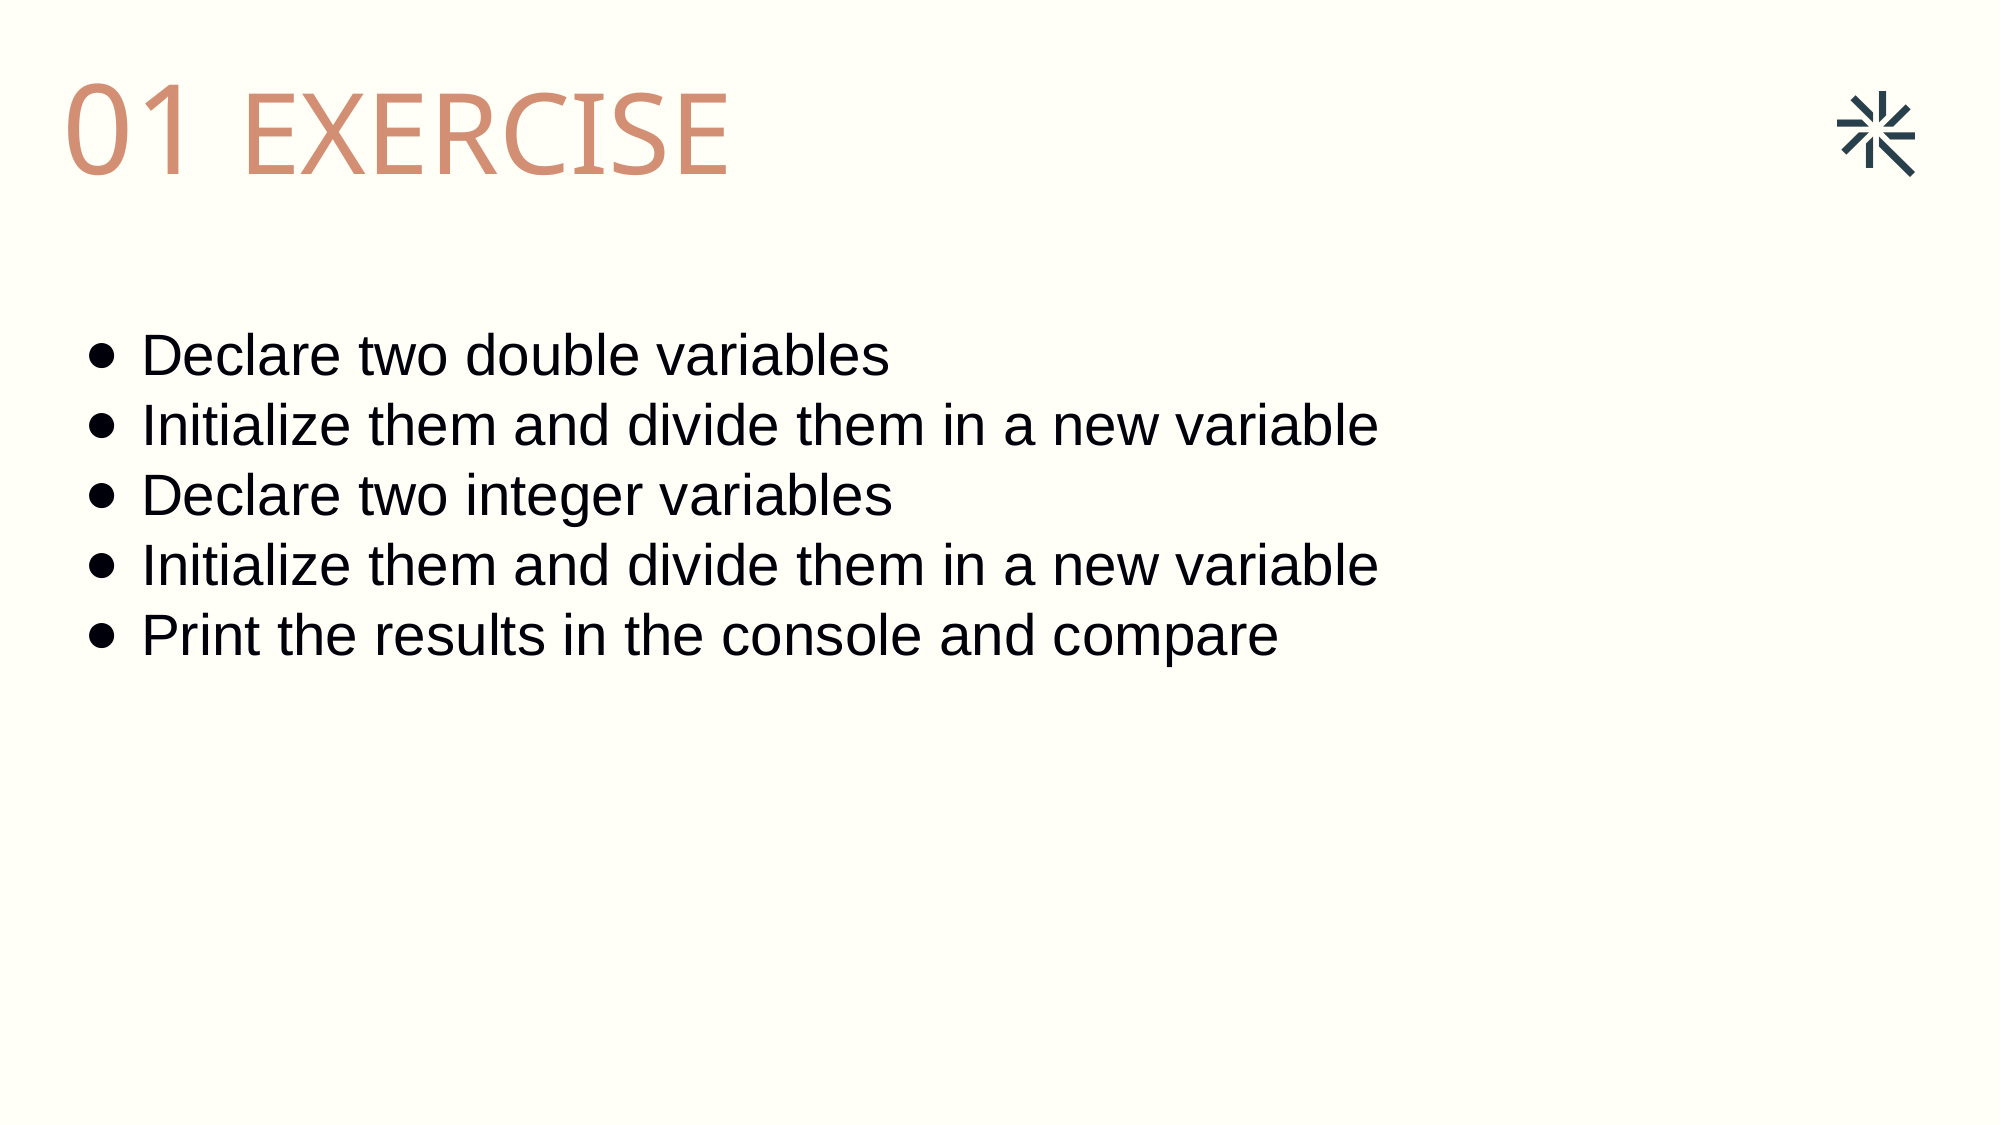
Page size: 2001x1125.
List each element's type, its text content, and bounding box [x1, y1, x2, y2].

slide_number 01 EXERCISE [47, 34, 1130, 242]
picture [1837, 91, 1915, 177]
text_box Declare two double variables Initialize them and divide them in a new variable Declare two integer variables Initialize them and divide them in a new variable Print the results in the console and compare [51, 302, 1489, 969]
